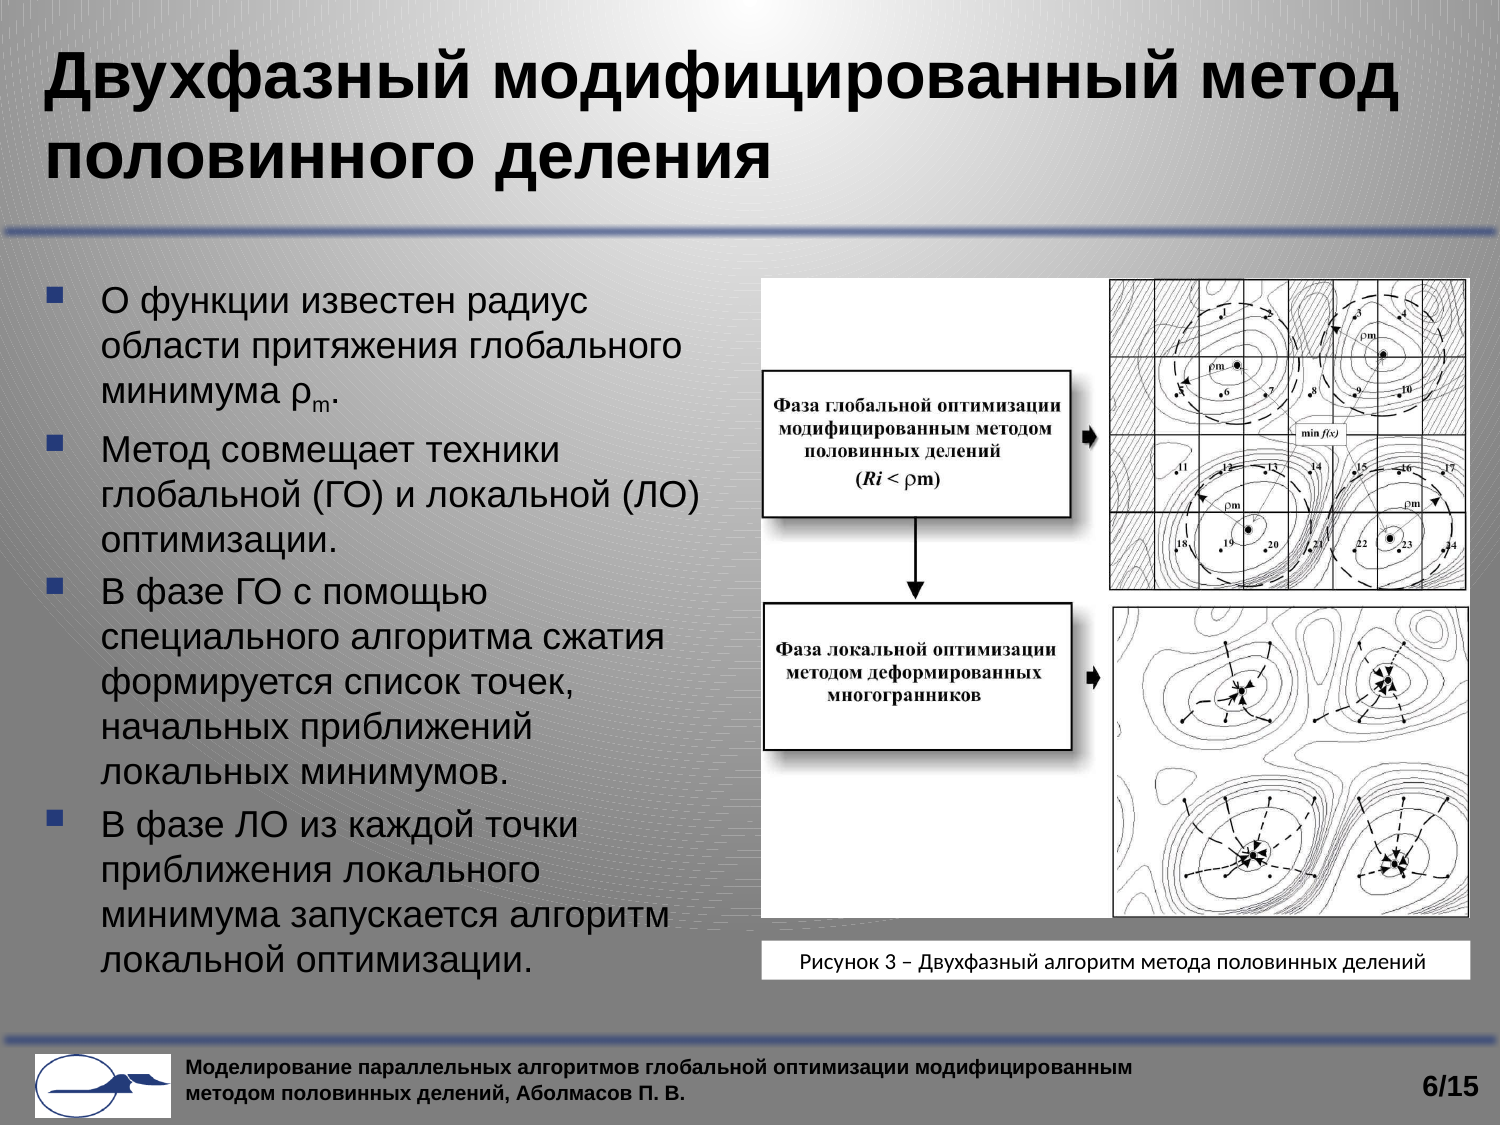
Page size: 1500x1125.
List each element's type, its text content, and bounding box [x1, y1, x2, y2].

title Двухфазный модифицированный метод половинного деления [29, 0, 1470, 225]
slide_number 6/15 [1281, 1034, 1495, 1111]
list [761, 278, 1470, 919]
picture [35, 1054, 171, 1118]
text_box Рисунок 3 – Двухфазный алгоритм метода половинных делений [761, 940, 1471, 980]
list О функции известен радиус области притяжения глобального минимума ρm. Метод совмещает техники глобальной (ГО) и локальной (ЛО) оптимизации. В фазе ГО с помощью специального алгоритма сжатия формируется список точек, начальных приближений локальных минимумов. В фазе ЛО из каждой точки приближения локального минимума запускается алгоритм локальной оптимизации. [29, 268, 737, 1004]
